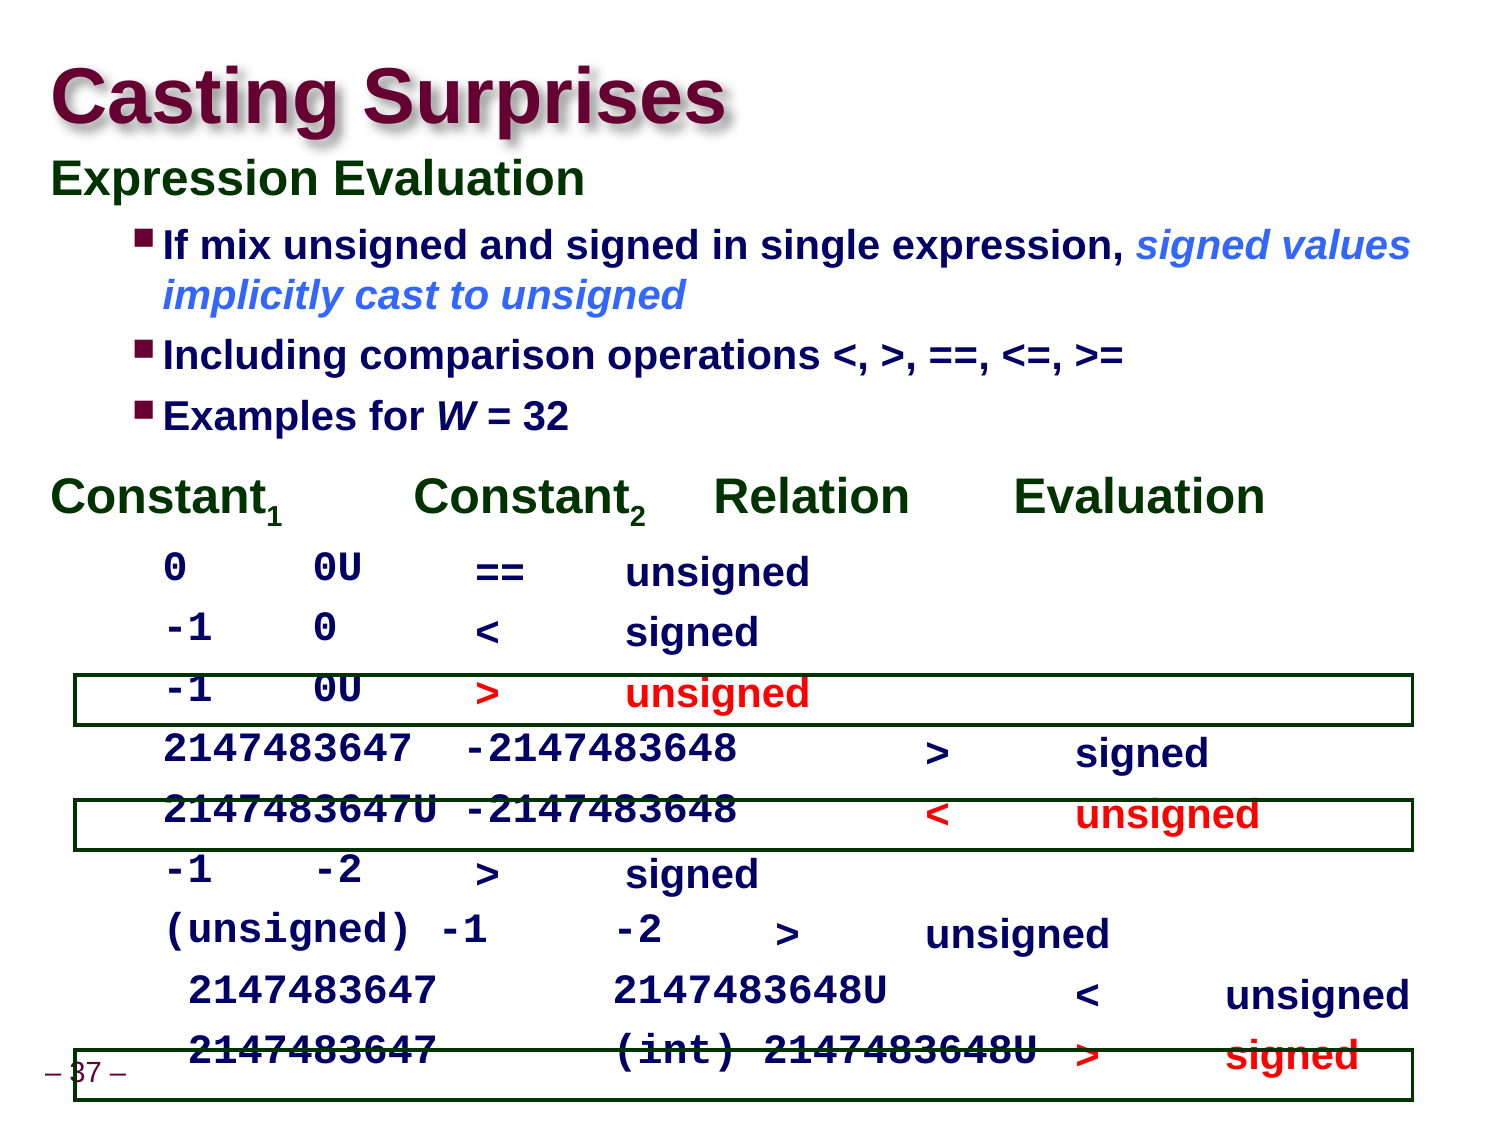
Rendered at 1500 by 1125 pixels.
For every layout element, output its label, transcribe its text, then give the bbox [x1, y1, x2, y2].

list Expression Evaluation If mix unsigned and signed in single expression, signed values implicitly cast to unsigned Including comparison operations <, >, ==, <=, >= Examples for W = 32 Constant1 Constant2 Relation Evaluation 0 0U -1 0 -1 0U 2147483647 -2147483648 2147483647U -2147483648 -1 -2 (unsigned) -1 -2 2147483647 2147483648U 2147483647 (int) 2147483648U [34, 142, 1463, 1001]
text_box 0 0U == unsigned -1 0 < signed -1 0U > unsigned 2147483647 -2147483648 > signed 2147483647U -2147483648 < unsigned -1 -2 > signed (unsigned) -1 -2 > unsigned 2147483647 2147483648U < unsigned 2147483647 (int) 2147483648U > signed [47, 537, 1500, 1125]
title Casting Surprises [49, 52, 1121, 142]
text_box [74, 1050, 1413, 1100]
text_box [74, 675, 1413, 725]
text_box [74, 800, 1413, 850]
